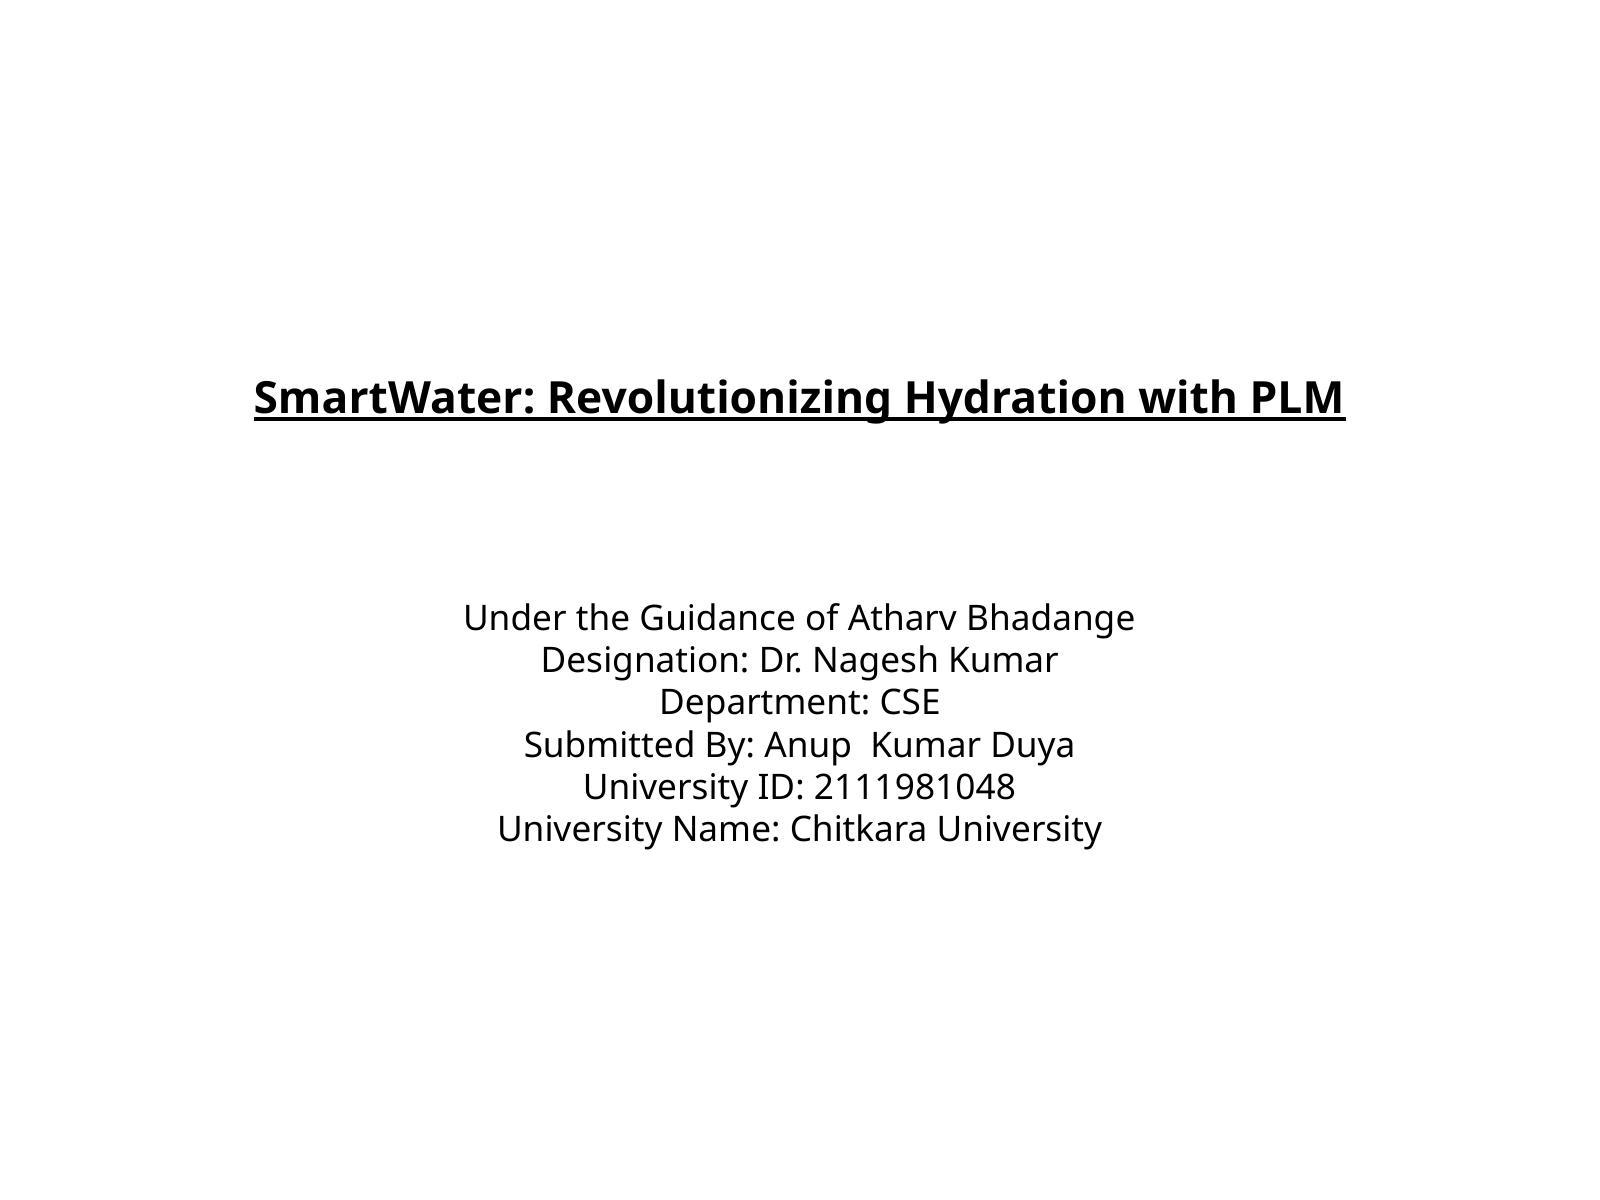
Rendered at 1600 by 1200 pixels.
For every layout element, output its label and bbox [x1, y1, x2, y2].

text_box [119, 270, 1481, 528]
text_box [239, 599, 1361, 907]
